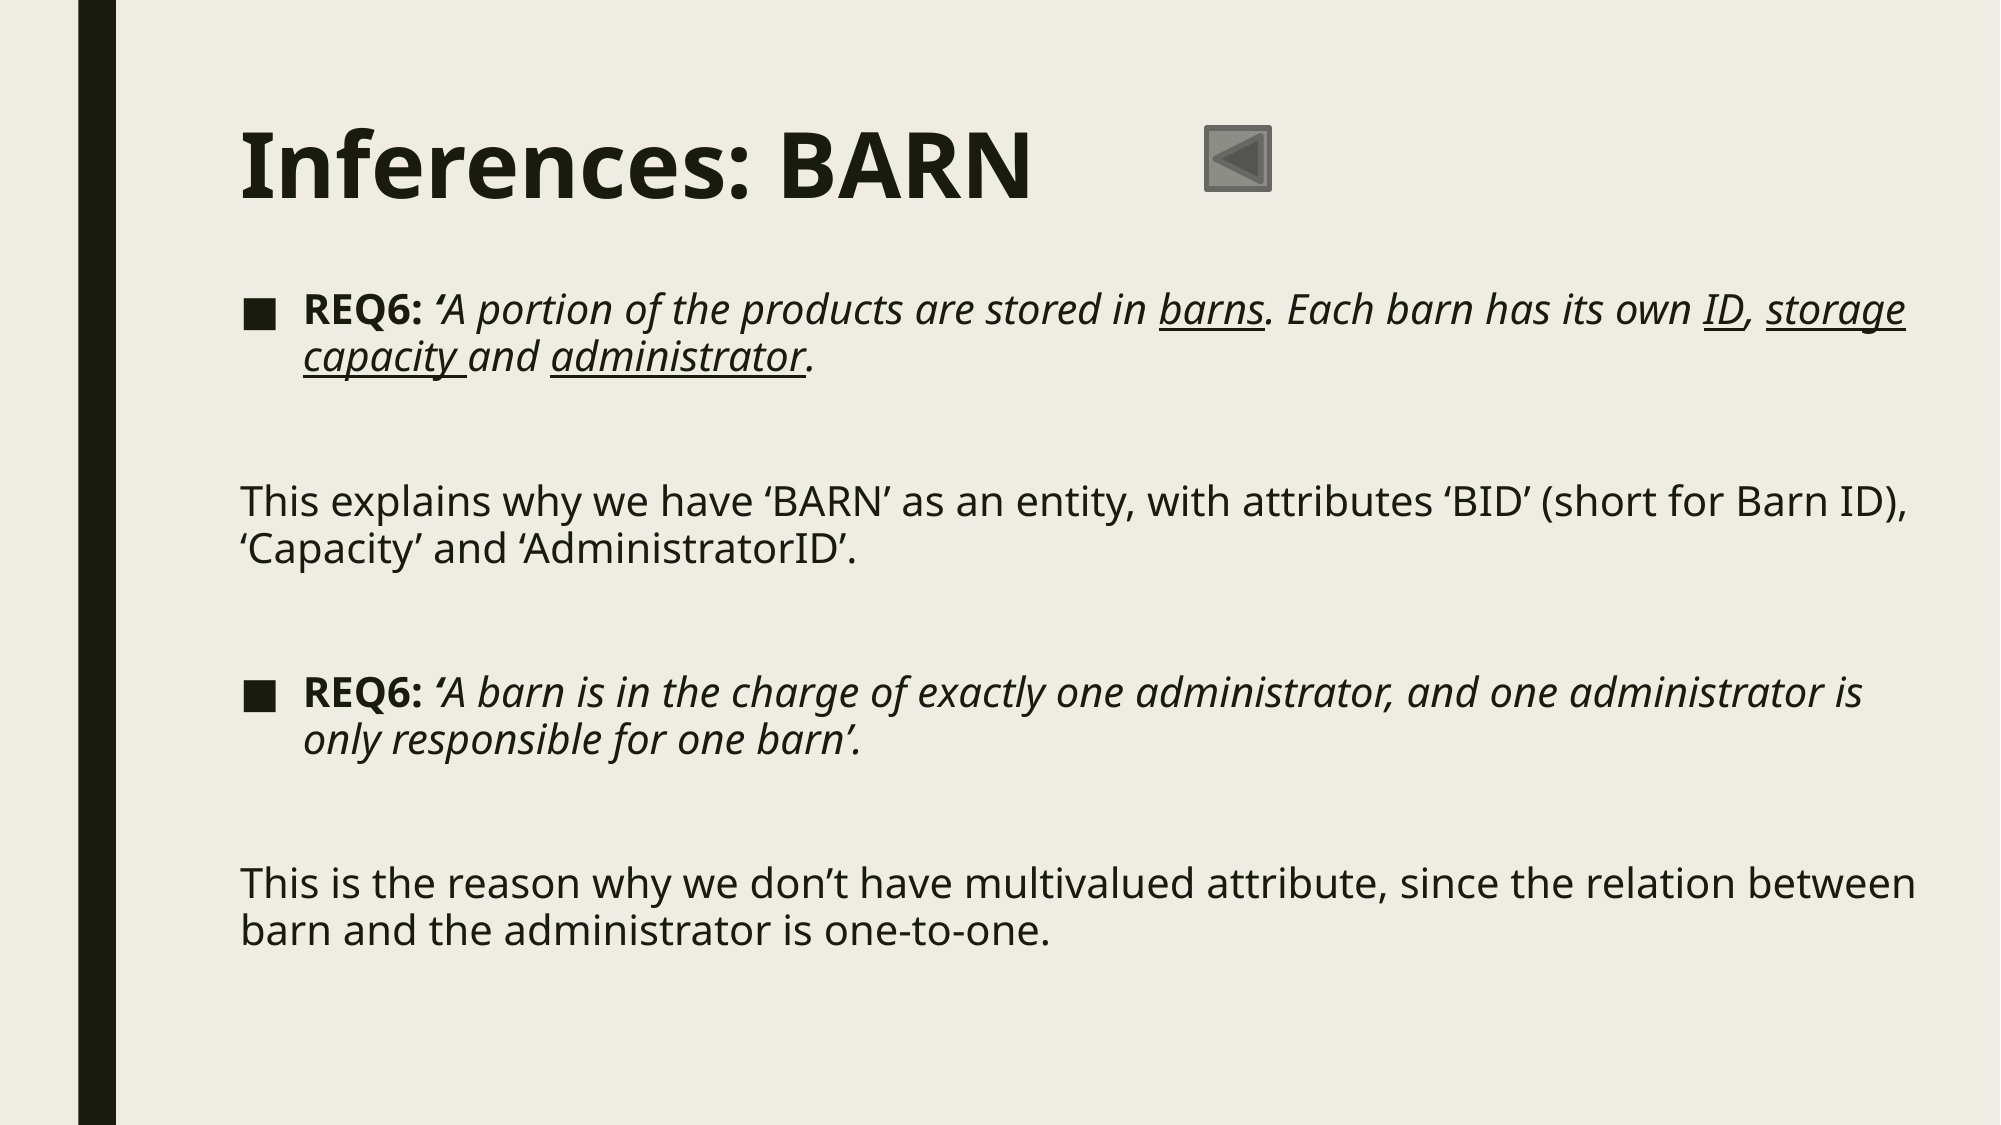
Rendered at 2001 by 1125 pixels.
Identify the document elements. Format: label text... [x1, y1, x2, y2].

list REQ6: ‘A portion of the products are stored in barns. Each barn has its own ID, storage capacity and administrator. This explains why we have ‘BARN’ as an entity, with attributes ‘BID’ (short for Barn ID), ‘Capacity’ and ‘AdministratorID’. REQ6: ‘A barn is in the charge of exactly one administrator, and one administrator is only responsible for one barn’. This is the reason why we don’t have multivalued attribute, since the relation between barn and the administrator is one-to-one. [225, 279, 1960, 1013]
title Inferences: BARN [225, 112, 1800, 279]
text_box [1204, 125, 1272, 192]
